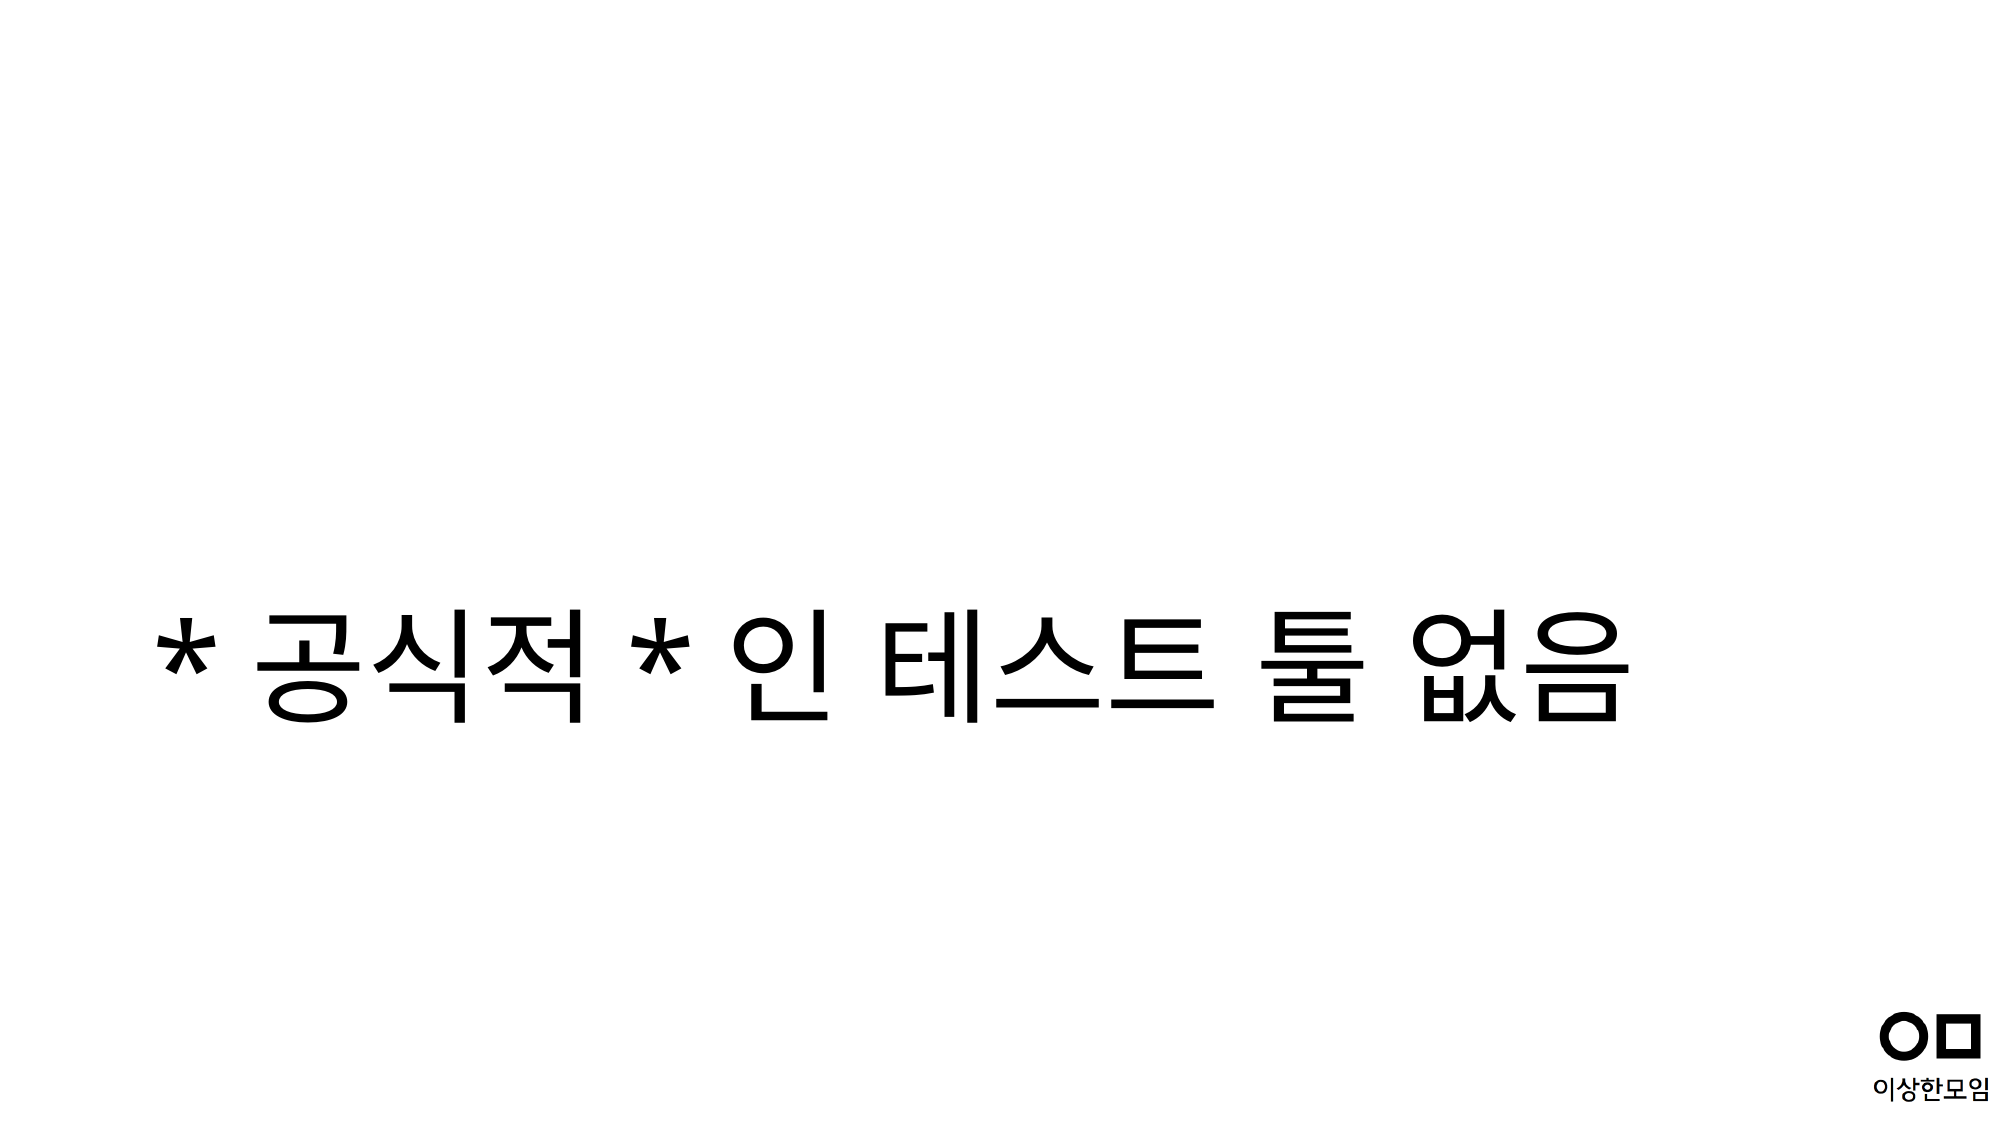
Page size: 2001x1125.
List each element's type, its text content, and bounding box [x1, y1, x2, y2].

picture [1862, 987, 2000, 1125]
title *공식적*인 테스트 툴 없음 [137, 280, 1863, 749]
